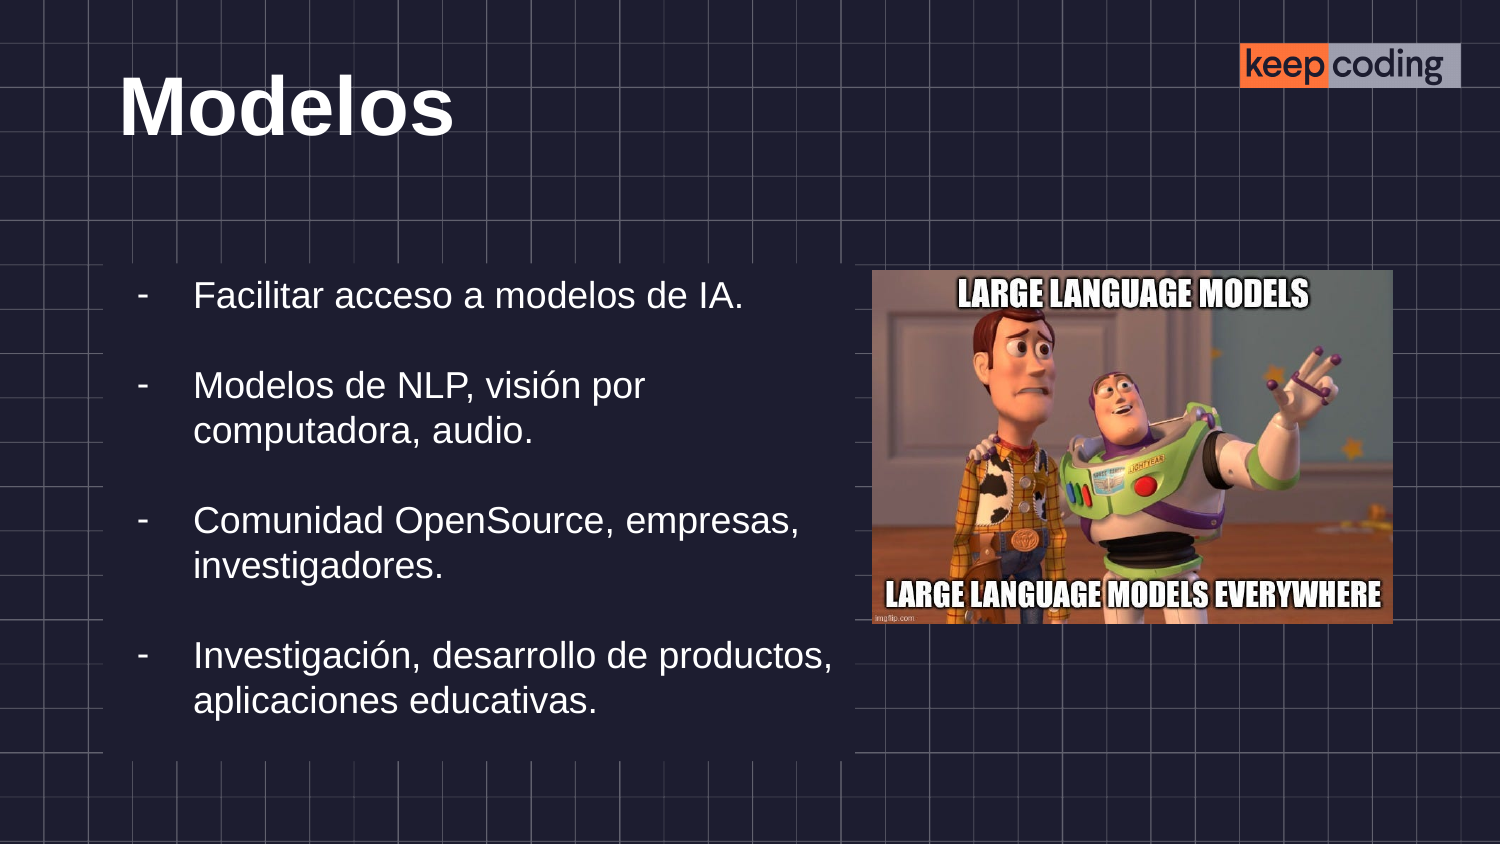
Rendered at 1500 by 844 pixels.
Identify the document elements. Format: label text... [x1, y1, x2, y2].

list Facilitar acceso a modelos de IA. Modelos de NLP, visión por computadora, audio. Comunidad OpenSource, empresas, investigadores. Investigación, desarrollo de productos, aplicaciones educativas. [103, 263, 855, 762]
picture [872, 269, 1393, 624]
picture [1240, 43, 1461, 88]
title Modelos [103, 45, 1225, 209]
